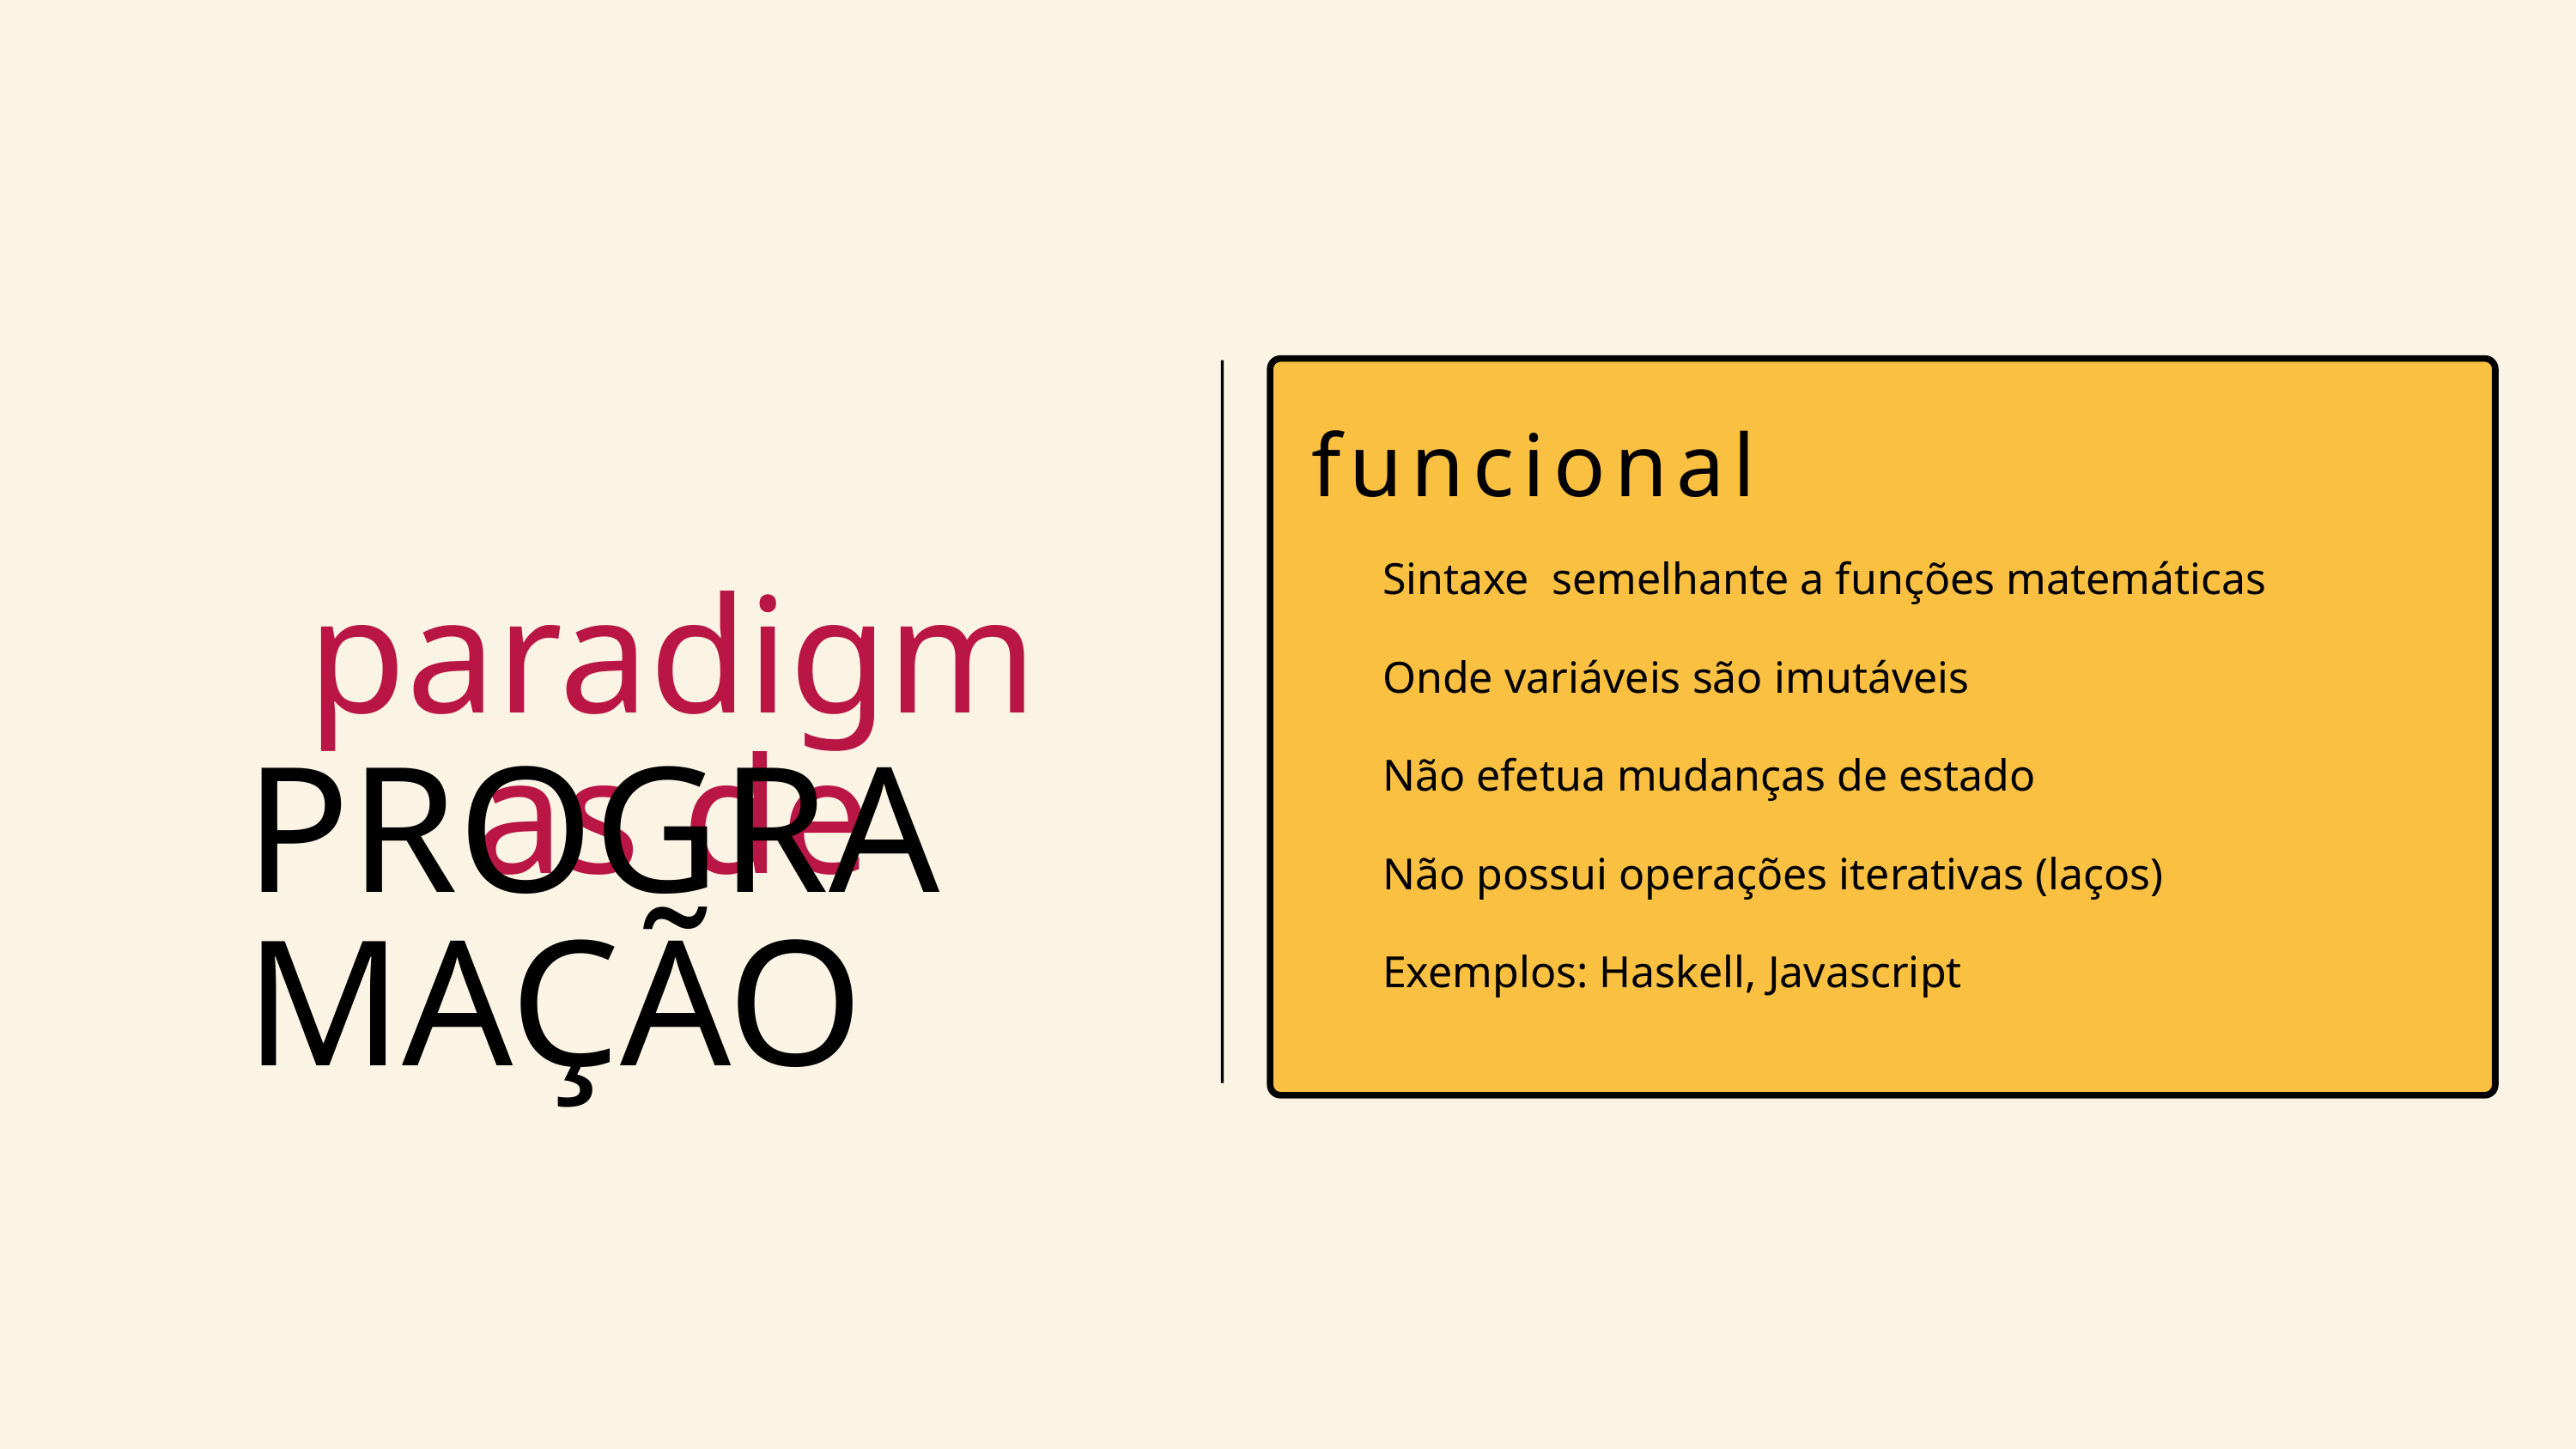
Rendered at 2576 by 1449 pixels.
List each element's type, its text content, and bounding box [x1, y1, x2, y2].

text_box PROGRAMAÇÃO [245, 753, 1053, 1101]
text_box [1267, 355, 2499, 1099]
text_box paradigmas de [293, 584, 1053, 753]
